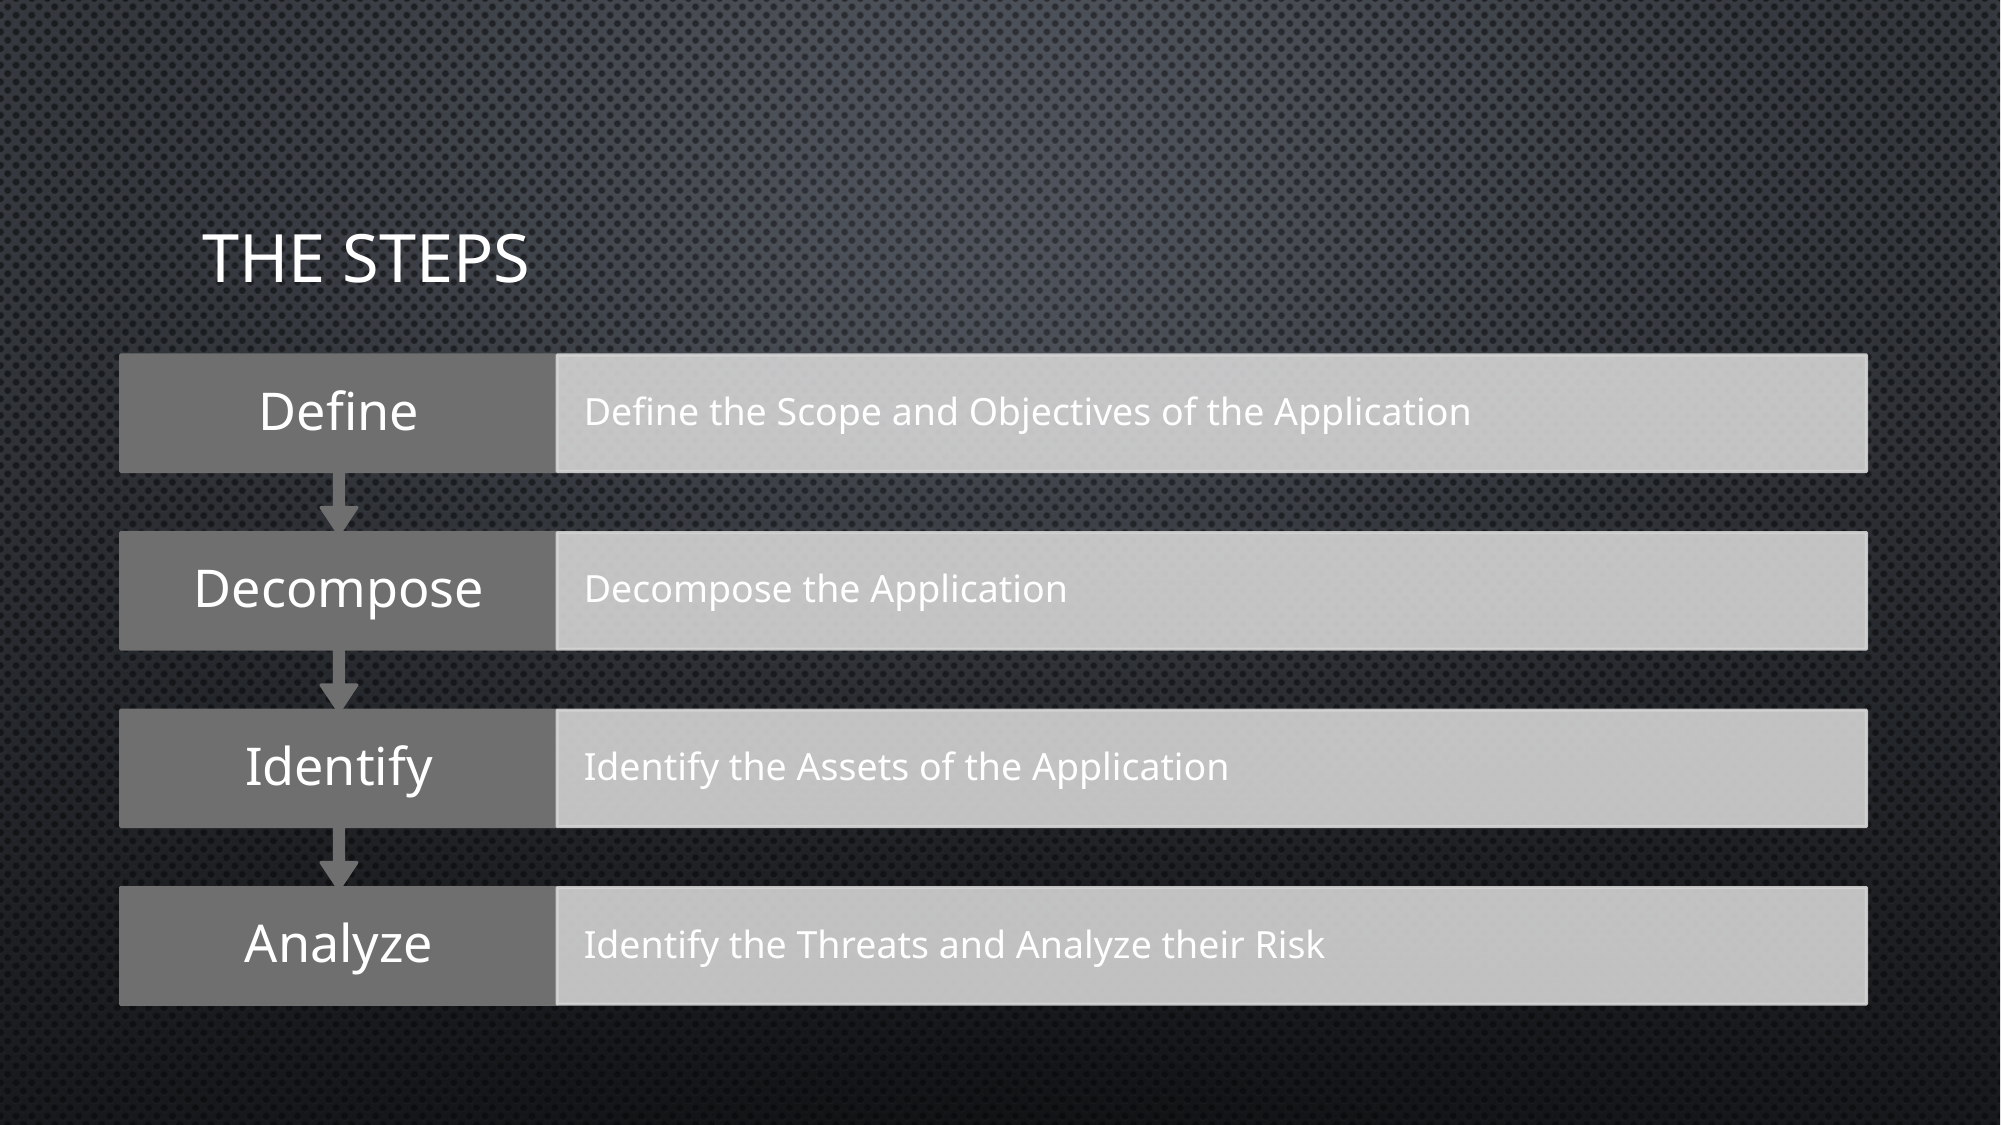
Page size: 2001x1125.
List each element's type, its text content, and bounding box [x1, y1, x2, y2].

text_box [120, 354, 1867, 1005]
title The steps [187, 99, 1813, 353]
